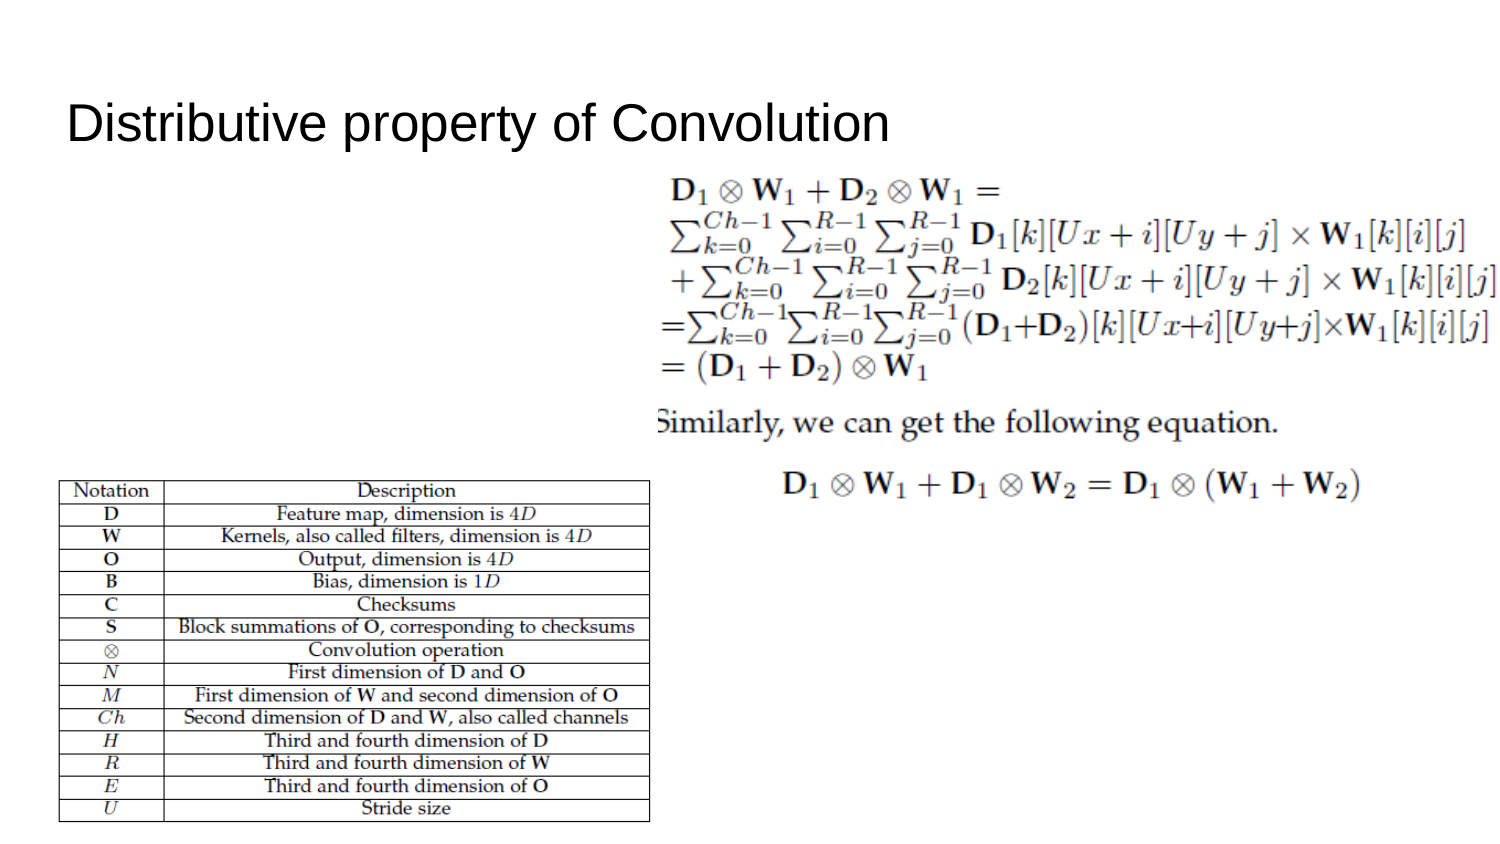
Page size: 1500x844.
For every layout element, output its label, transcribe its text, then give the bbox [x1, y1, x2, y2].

picture [50, 166, 1500, 831]
title Distributive property of Convolution [51, 72, 1449, 167]
